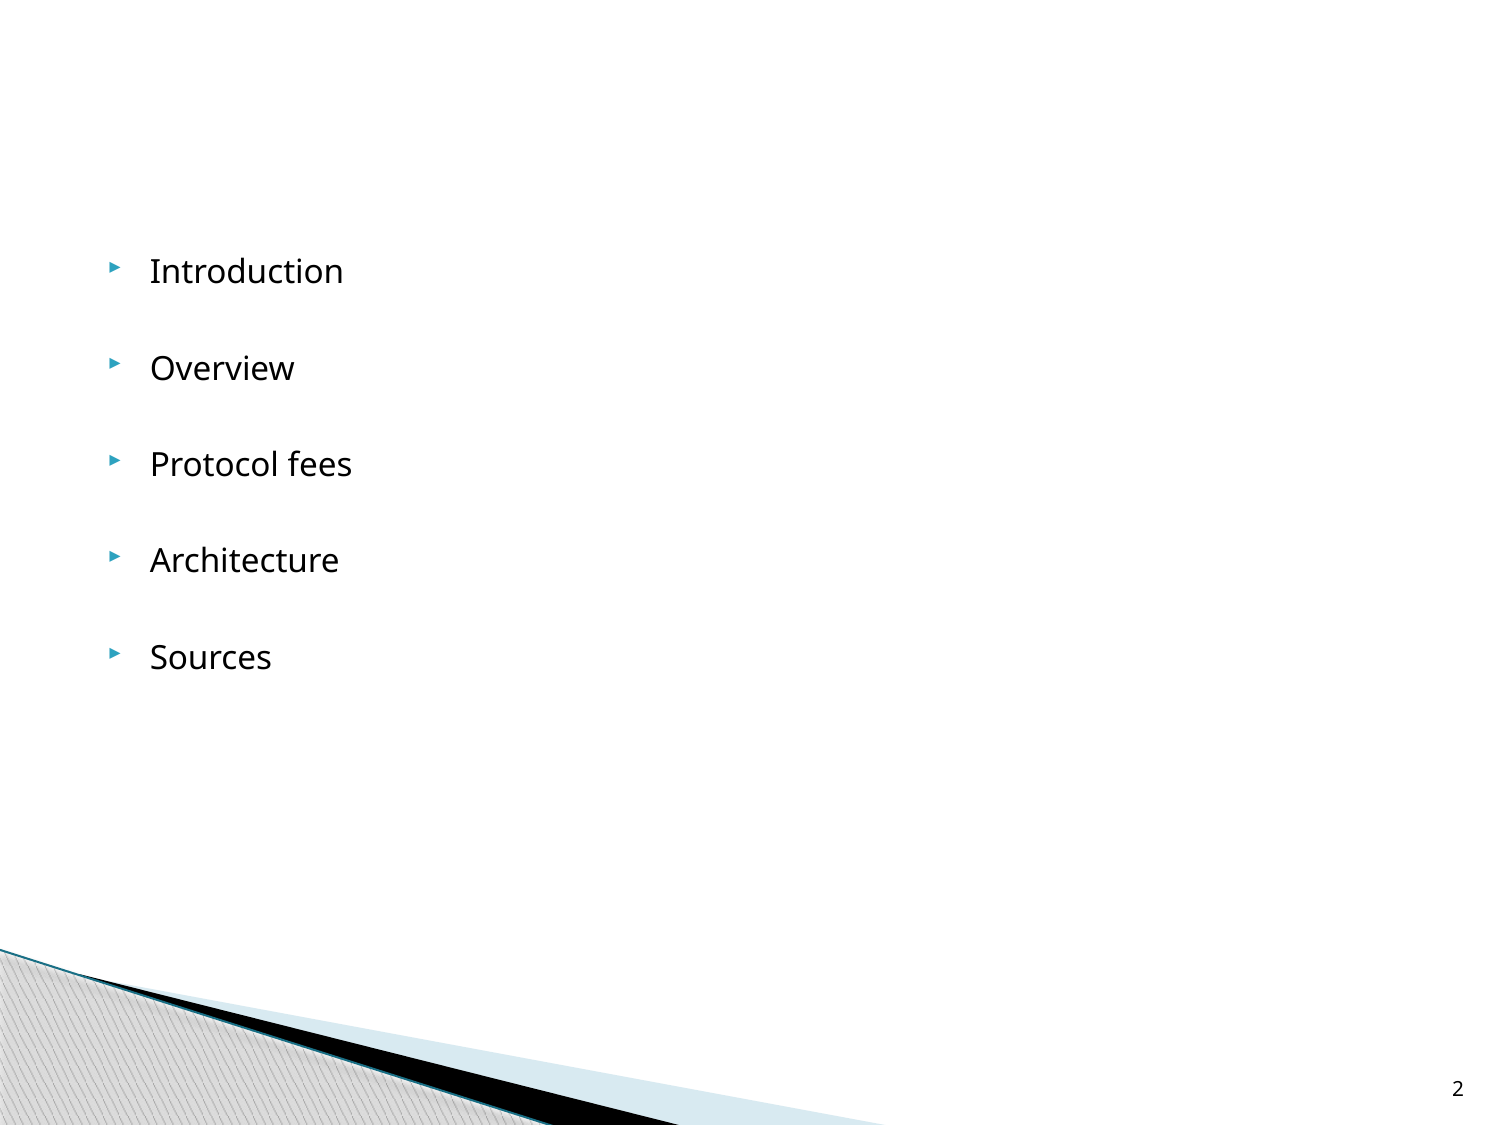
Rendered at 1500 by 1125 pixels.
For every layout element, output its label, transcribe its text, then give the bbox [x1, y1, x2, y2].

list Introduction Overview Protocol fees Architecture Sources [75, 243, 1425, 986]
slide_number 2 [1418, 1051, 1479, 1112]
